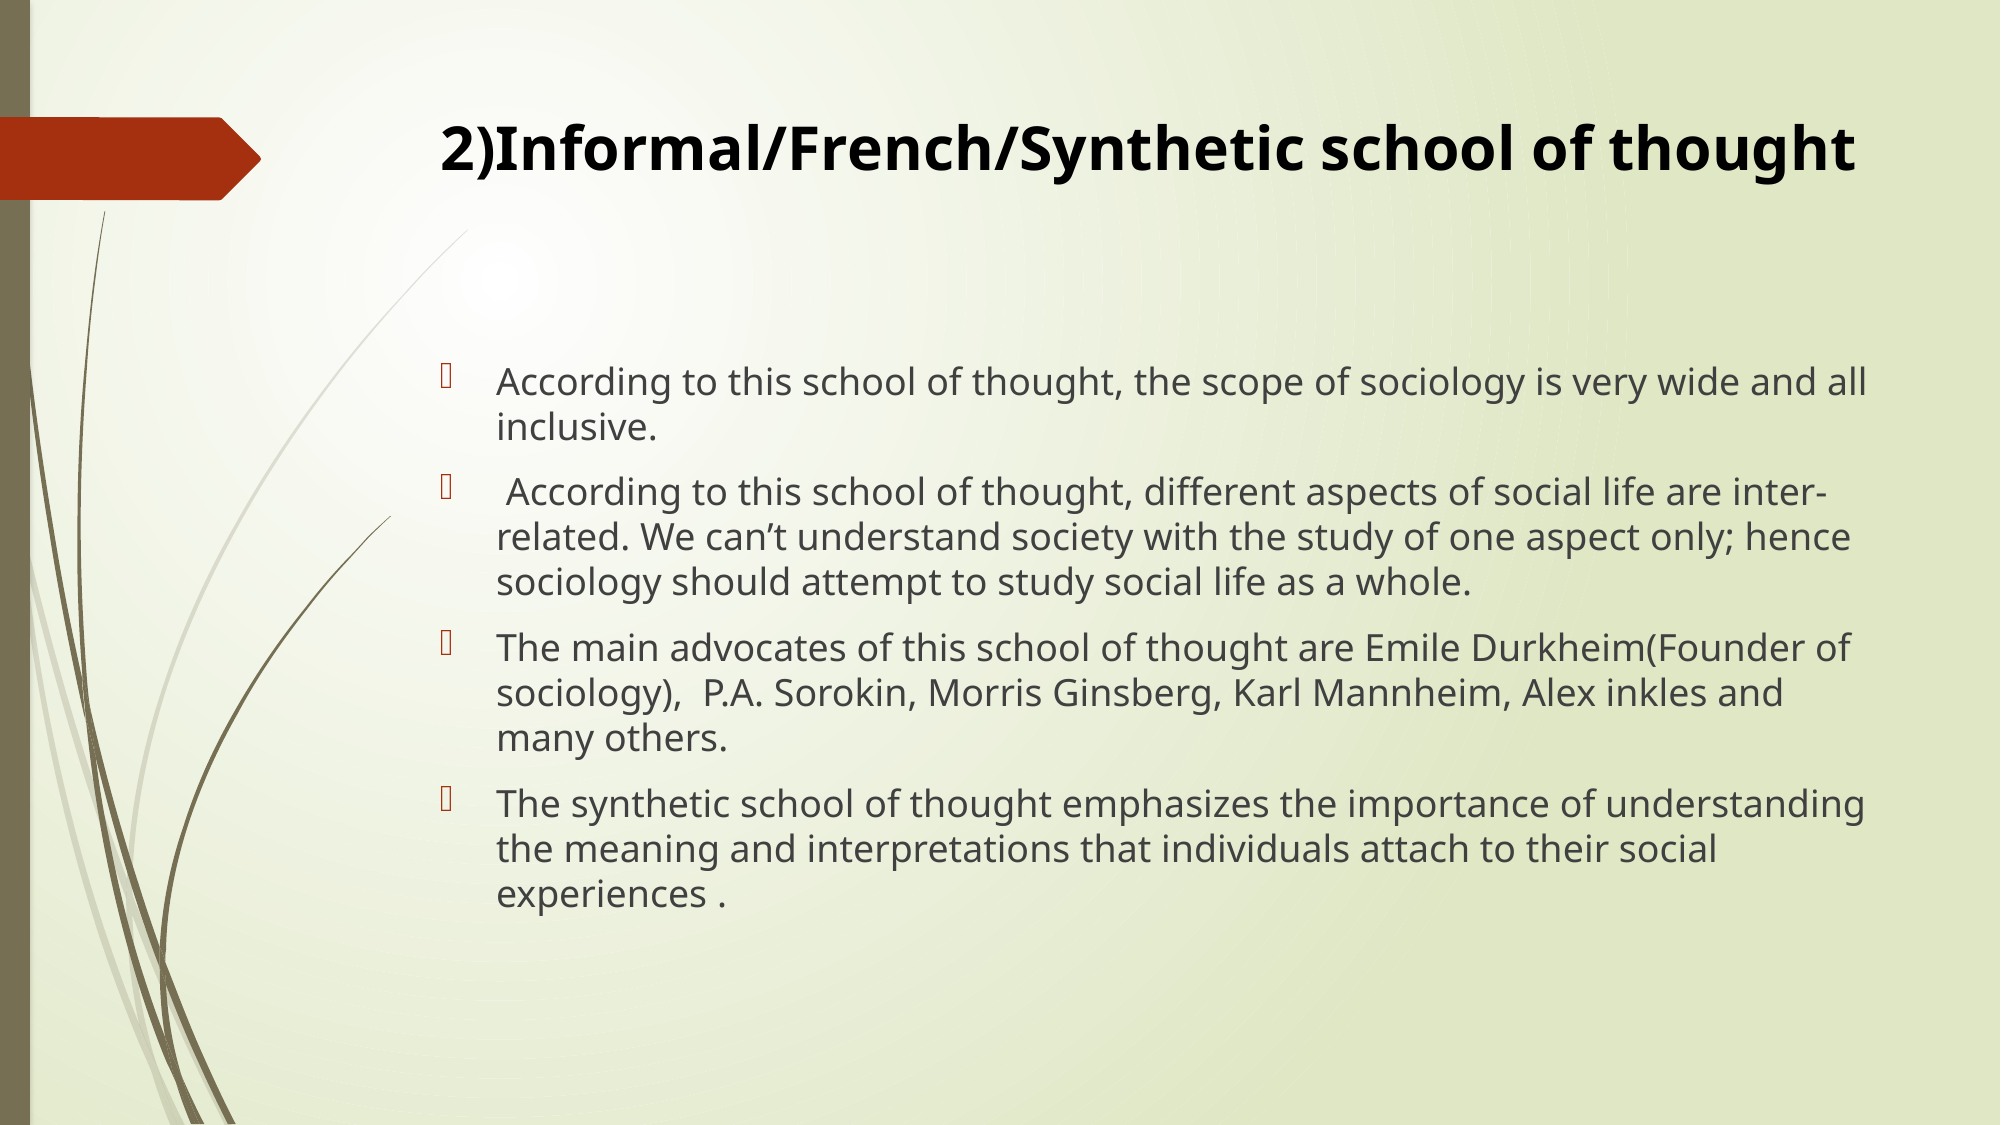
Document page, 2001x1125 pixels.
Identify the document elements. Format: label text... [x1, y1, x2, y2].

title 2)Informal/French/Synthetic school of thought [425, 102, 1888, 313]
list According to this school of thought, the scope of sociology is very wide and all inclusive. According to this school of thought, different aspects of social life are inter-related. We can’t understand society with the study of one aspect only; hence sociology should attempt to study social life as a whole. The main advocates of this school of thought are Emile Durkheim(Founder of sociology), P.A. Sorokin, Morris Ginsberg, Karl Mannheim, Alex inkles and many others. The synthetic school of thought emphasizes the importance of understanding the meaning and interpretations that individuals attach to their social experiences . [424, 350, 1888, 970]
